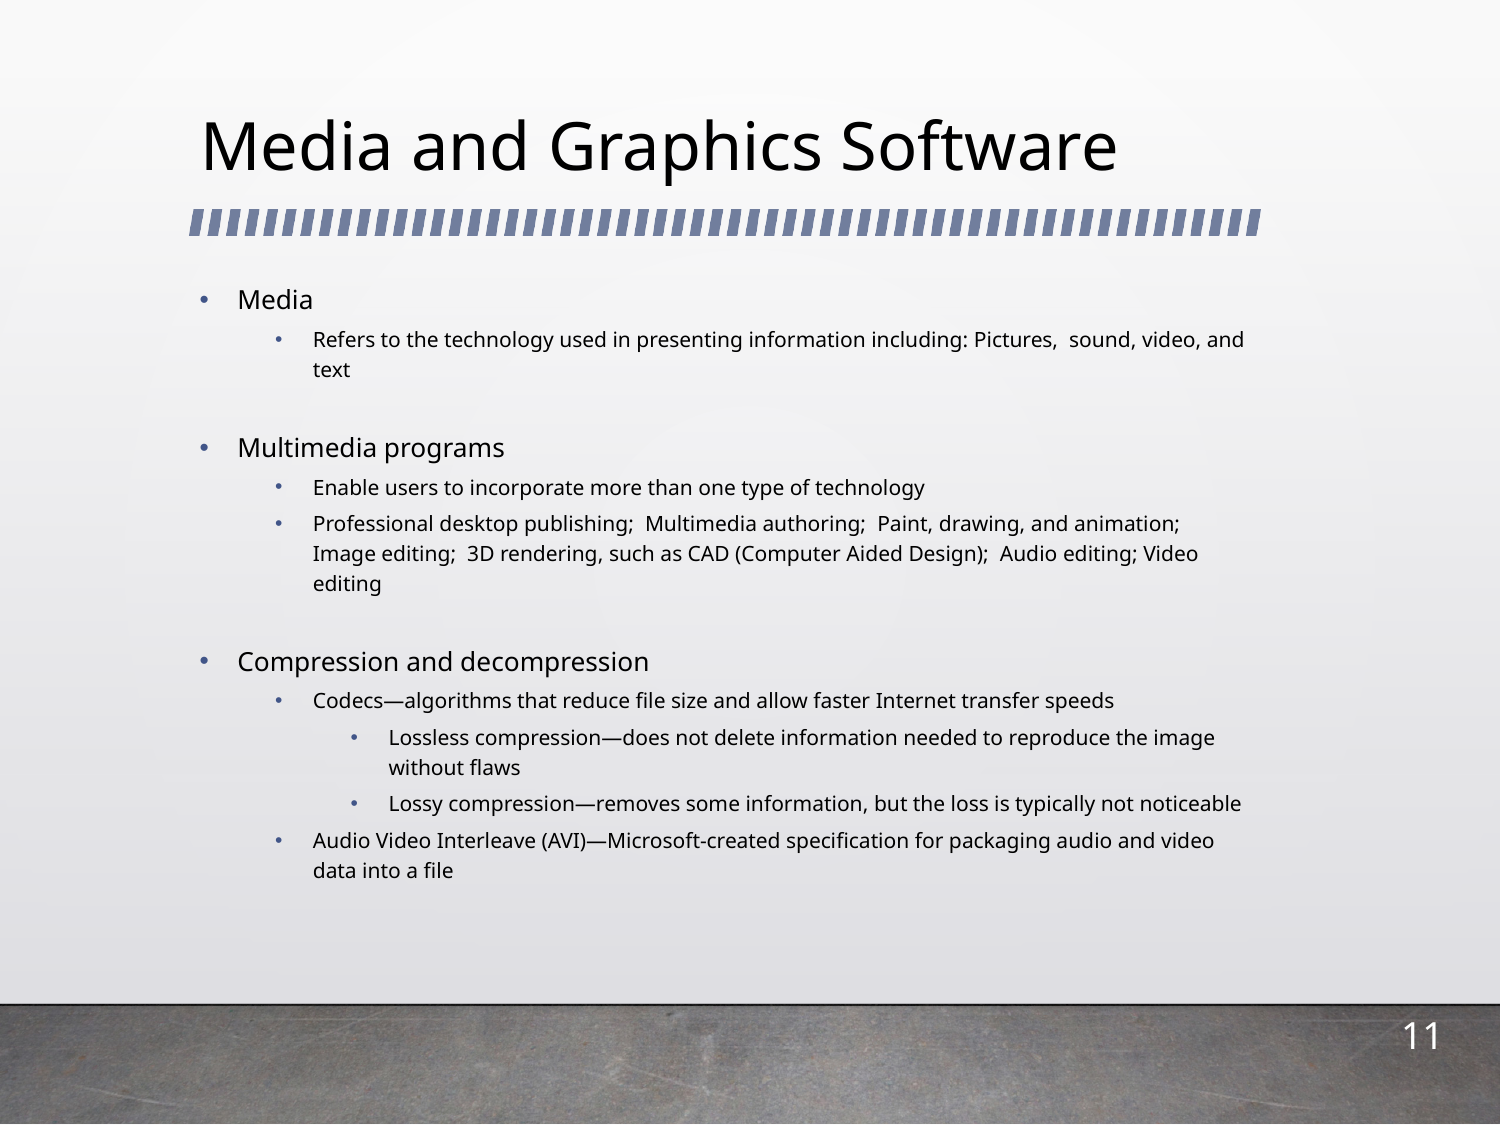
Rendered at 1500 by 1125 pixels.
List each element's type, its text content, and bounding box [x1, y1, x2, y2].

title Media and Graphics Software [185, 62, 1264, 235]
list Media Refers to the technology used in presenting information including: Pictures, sound, video, and text Multimedia programs Enable users to incorporate more than one type of technology Professional desktop publishing; Multimedia authoring; Paint, drawing, and animation; Image editing; 3D rendering, such as CAD (Computer Aided Design); Audio editing; Video editing Compression and decompression Codecs—algorithms that reduce file size and allow faster Internet transfer speeds Lossless compression—does not delete information needed to reproduce the image without flaws Lossy compression—removes some information, but the loss is typically not noticeable Audio Video Interleave (AVI)—Microsoft-created specification for packaging audio and video data into a file [184, 270, 1263, 915]
picture [0, 1004, 1500, 1124]
